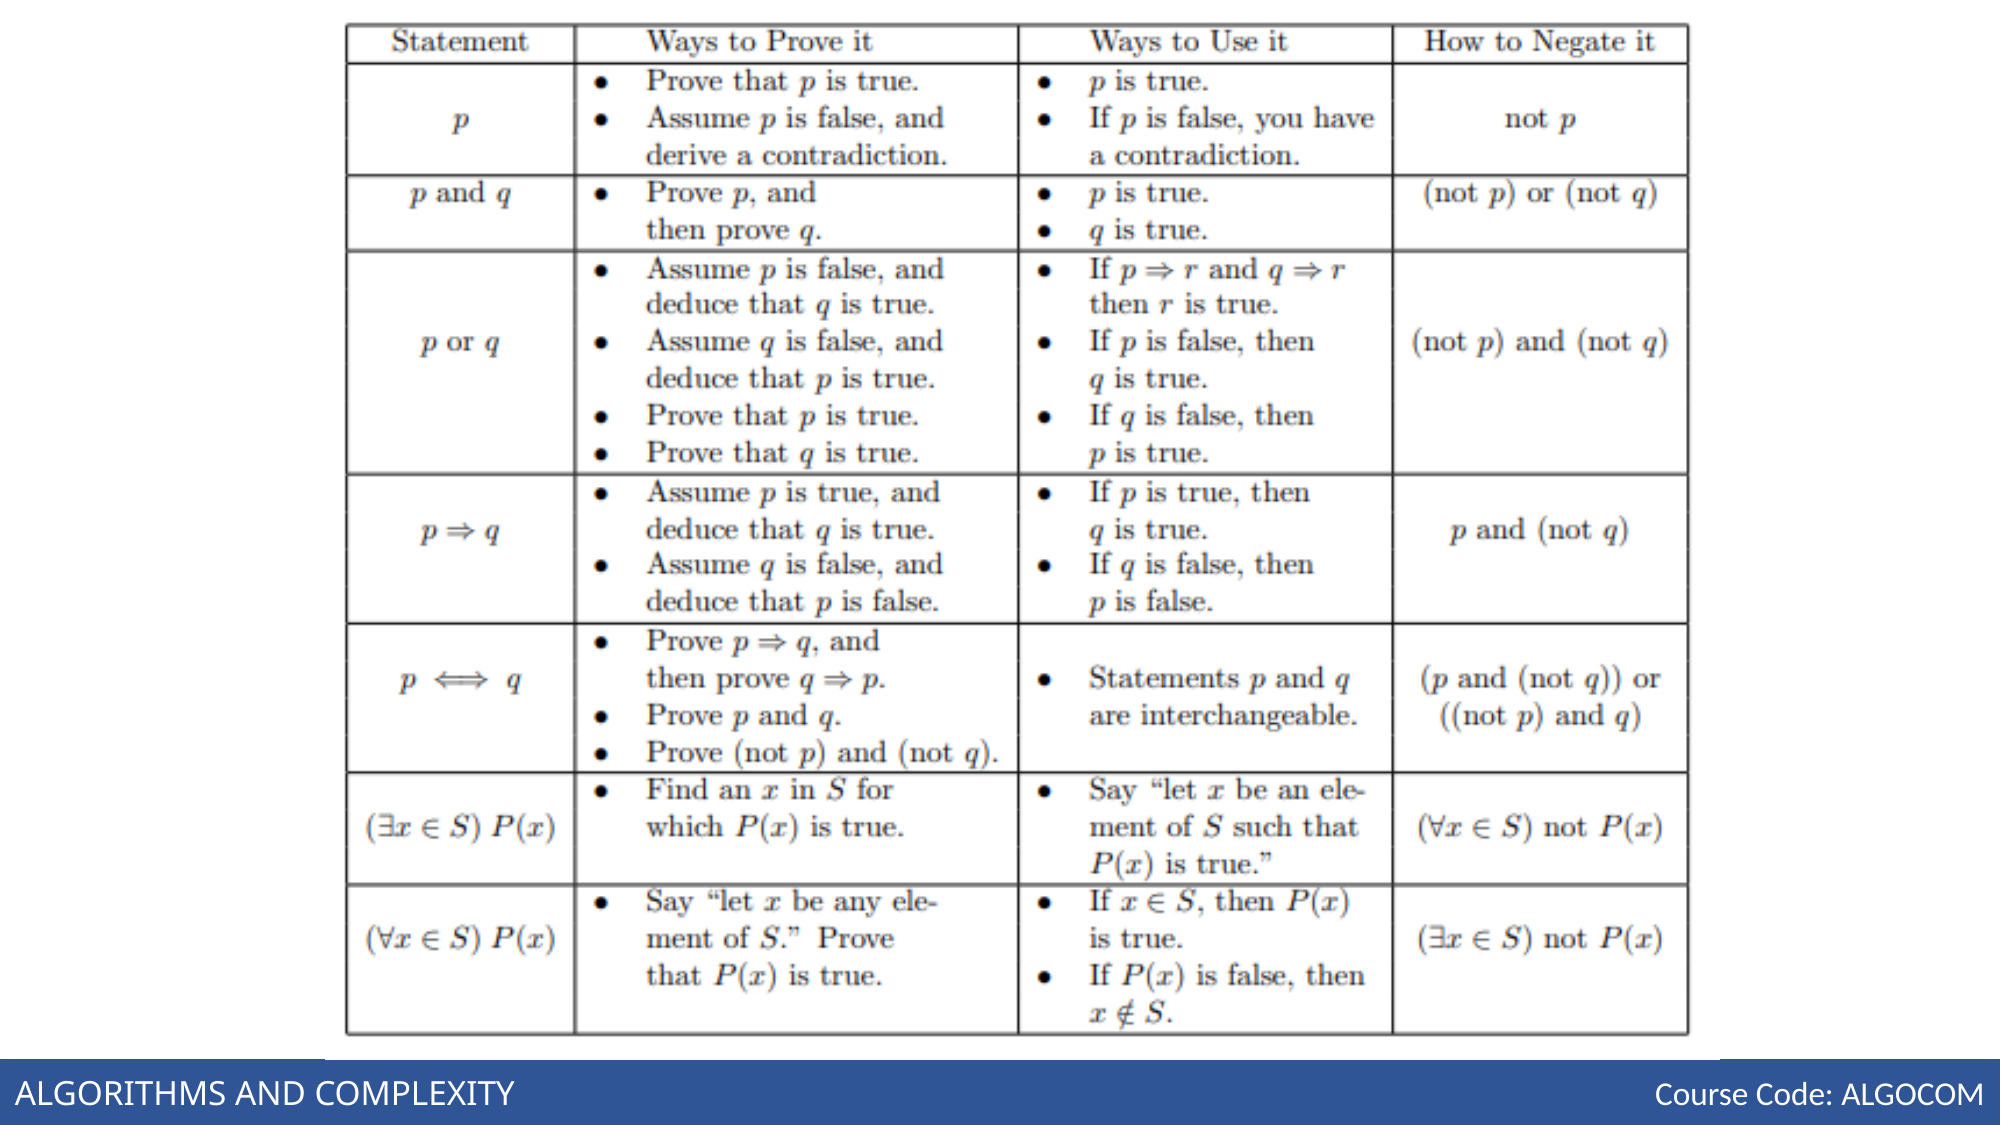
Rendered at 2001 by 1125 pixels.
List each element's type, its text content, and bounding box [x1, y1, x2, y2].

picture [325, 0, 1720, 1061]
text_box ALGORITHMS AND COMPLEXITY [0, 1064, 595, 1120]
text_box Course Code: ALGOCOM [1516, 1064, 2000, 1120]
text_box [0, 1059, 2000, 1125]
